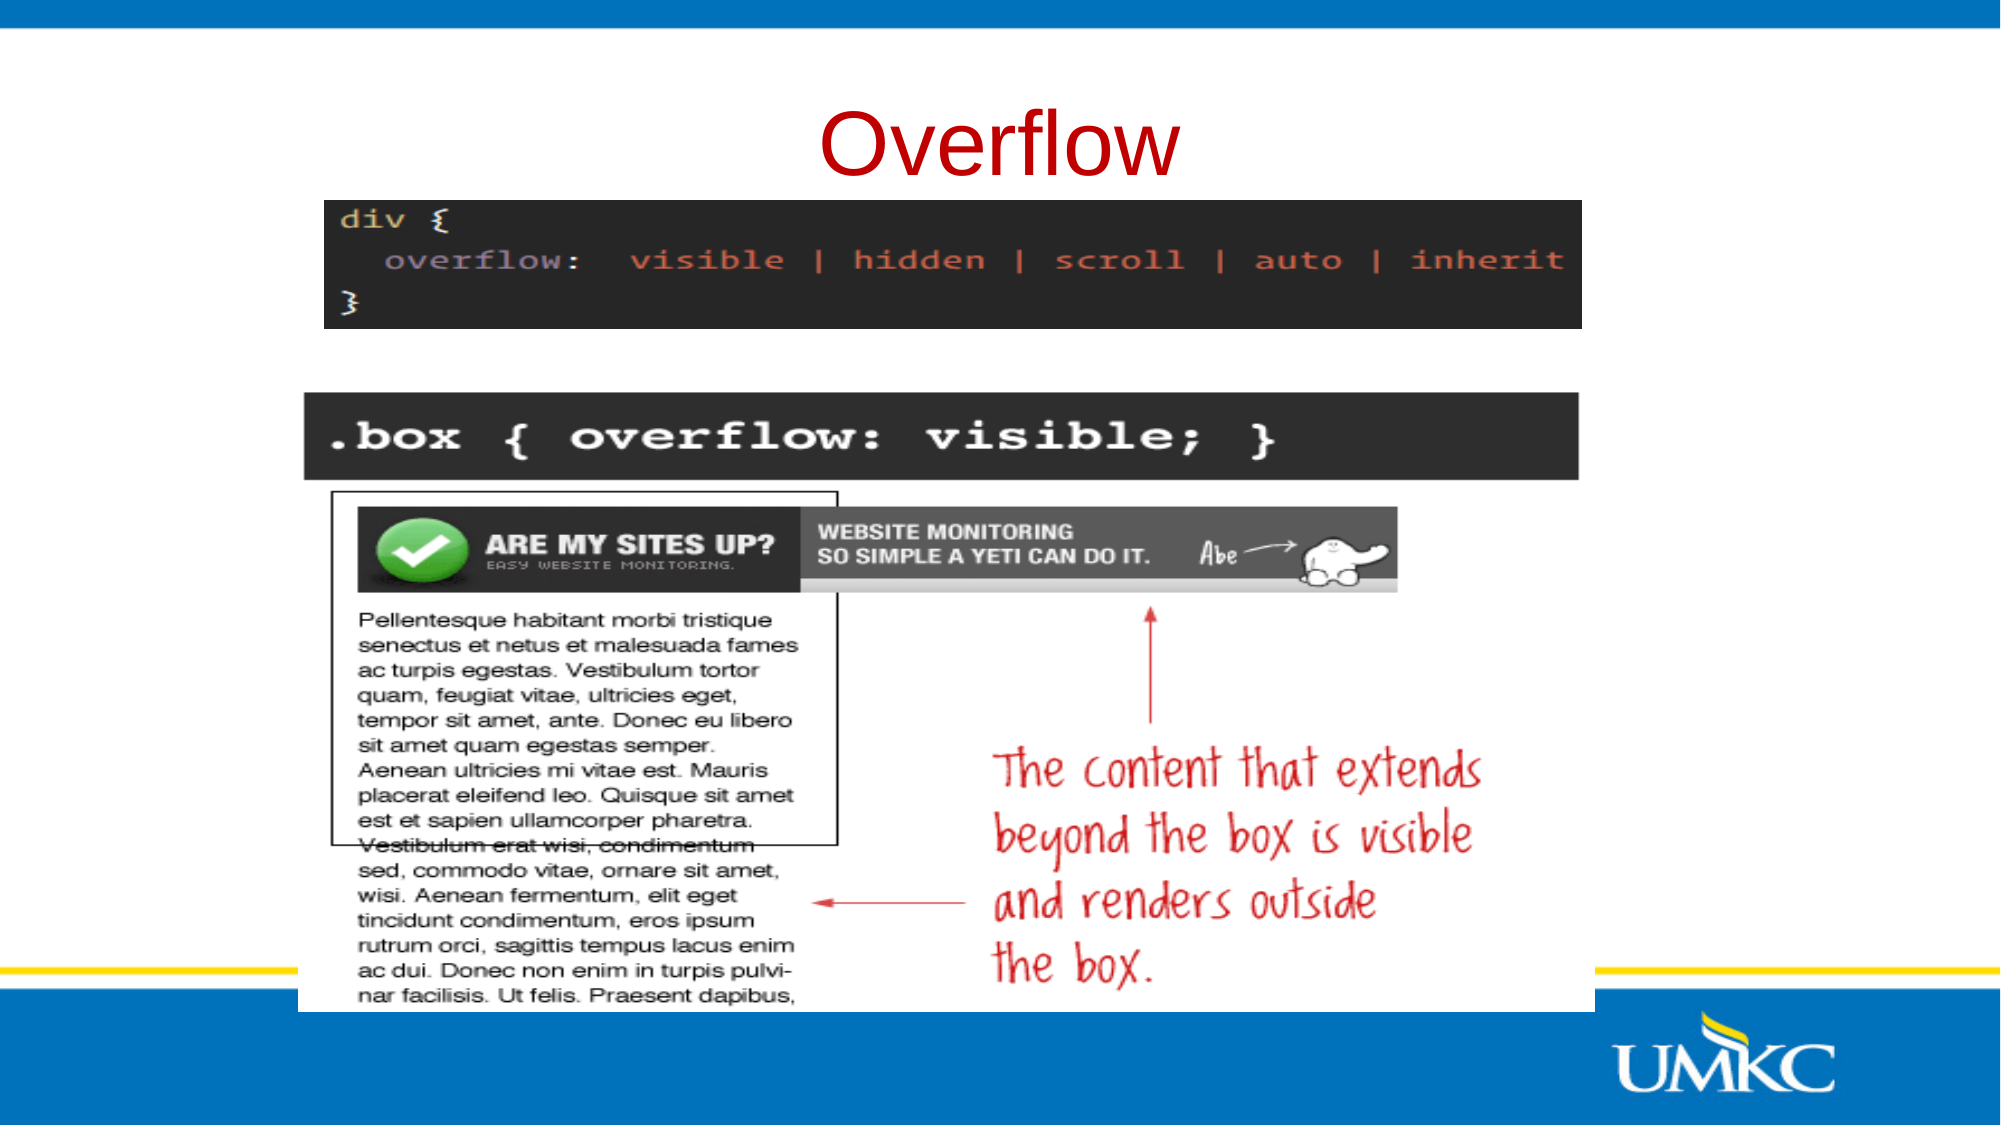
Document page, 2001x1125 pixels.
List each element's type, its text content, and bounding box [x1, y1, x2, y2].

title Overflow [99, 45, 1900, 233]
picture [0, 0, 2001, 1125]
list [324, 200, 1582, 329]
